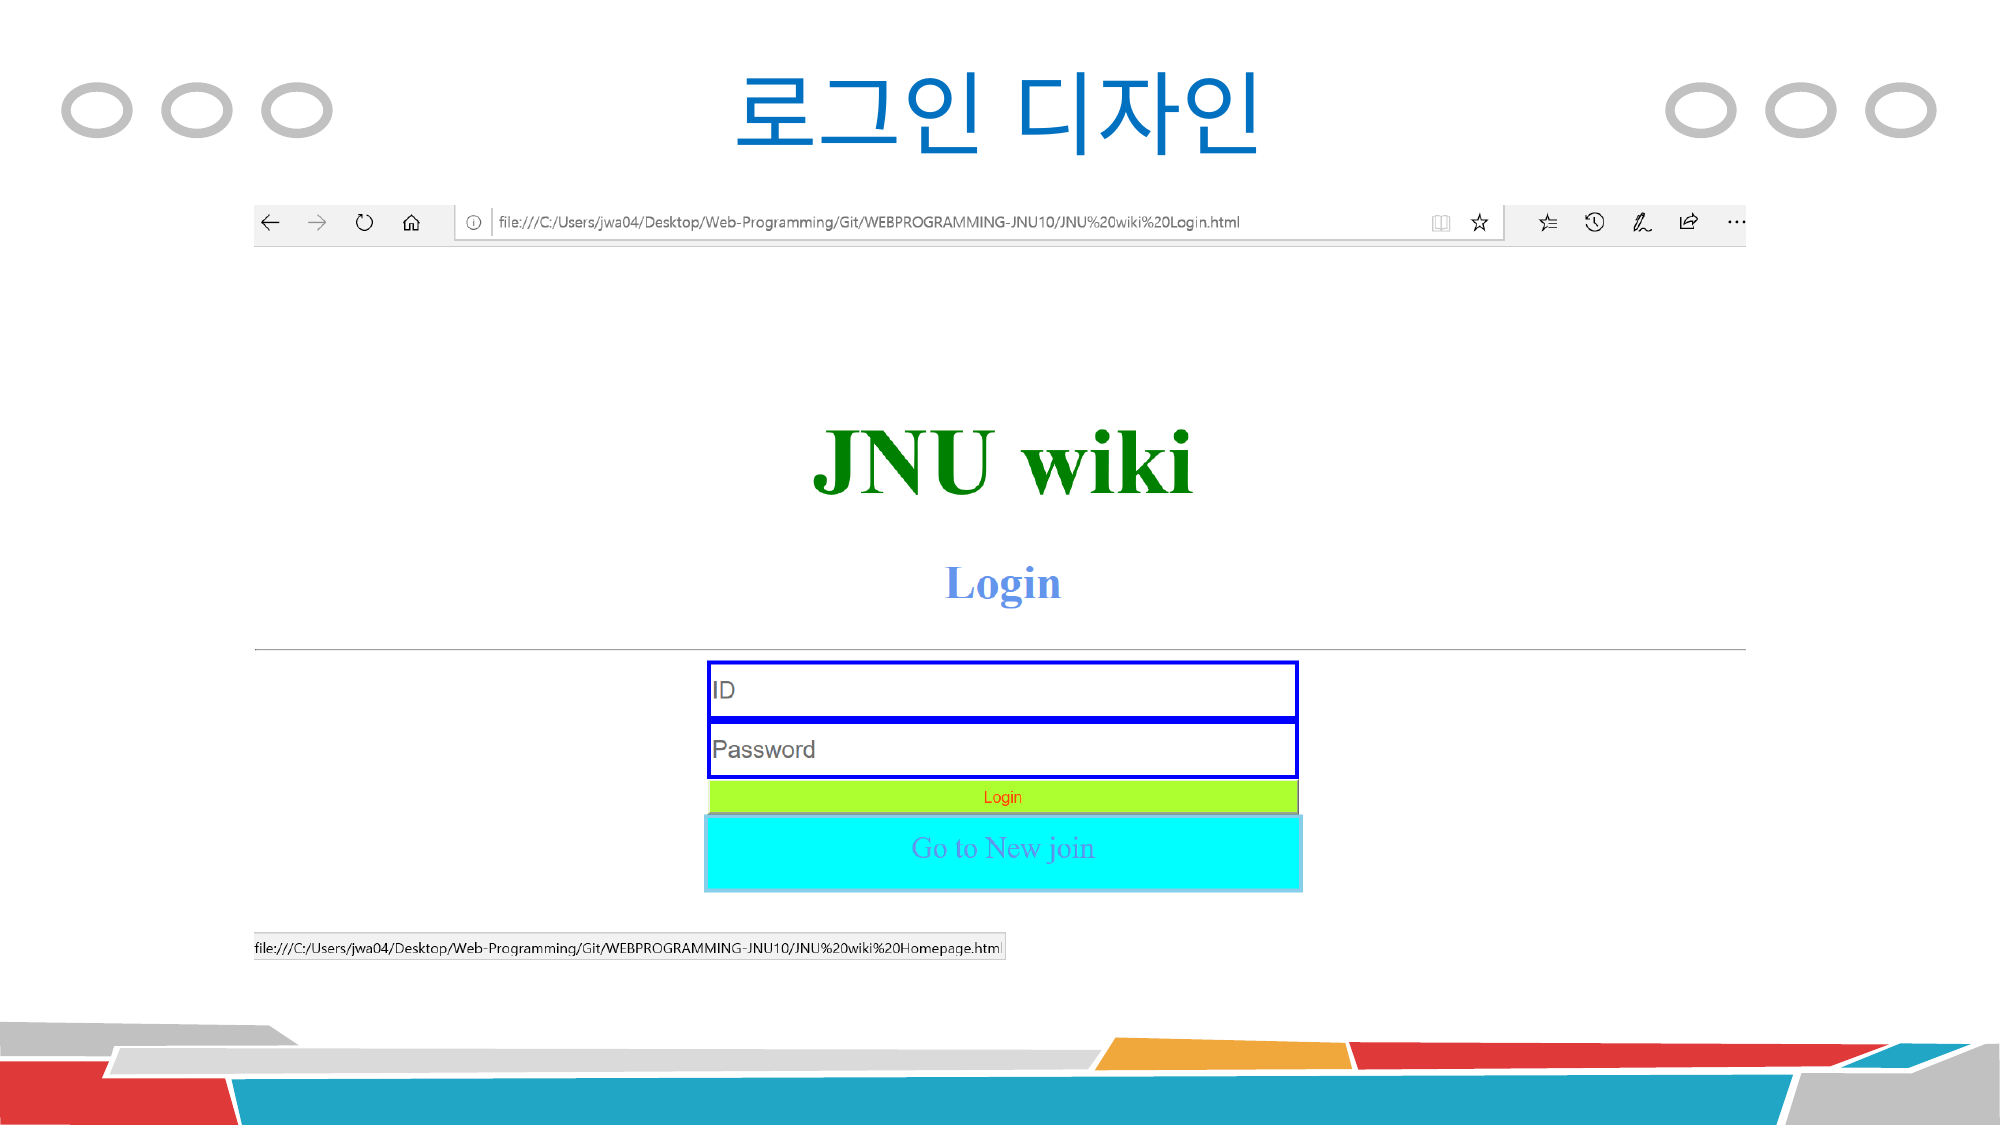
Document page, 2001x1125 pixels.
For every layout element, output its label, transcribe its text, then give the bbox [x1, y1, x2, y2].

title 로그인 디자인 [350, 18, 1650, 205]
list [254, 205, 1746, 961]
